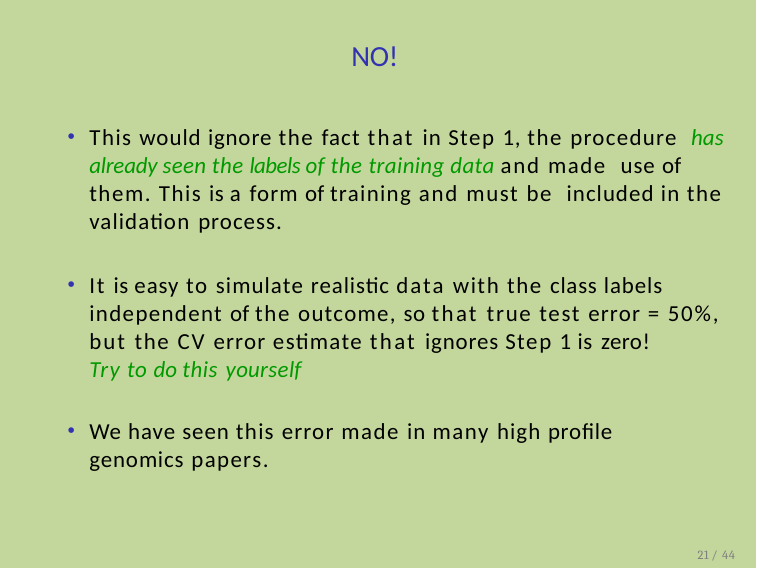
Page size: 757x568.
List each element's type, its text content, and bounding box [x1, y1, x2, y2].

text_box NO! [349, 34, 407, 73]
text_box This would ignore the fact that in Step 1, the procedure has already seen the labels of the training data and made use of them. This is a form of training and must be included in the validation process. It is easy to simulate realistic data with the class labels independent of the outcome, so that true test error = 50%, but the CV error estimate that ignores Step 1 is zero! Try to do this yourself We have seen this error made in many high profile genomics papers. [65, 121, 741, 473]
slide_number 21 / 44 [691, 548, 743, 568]
